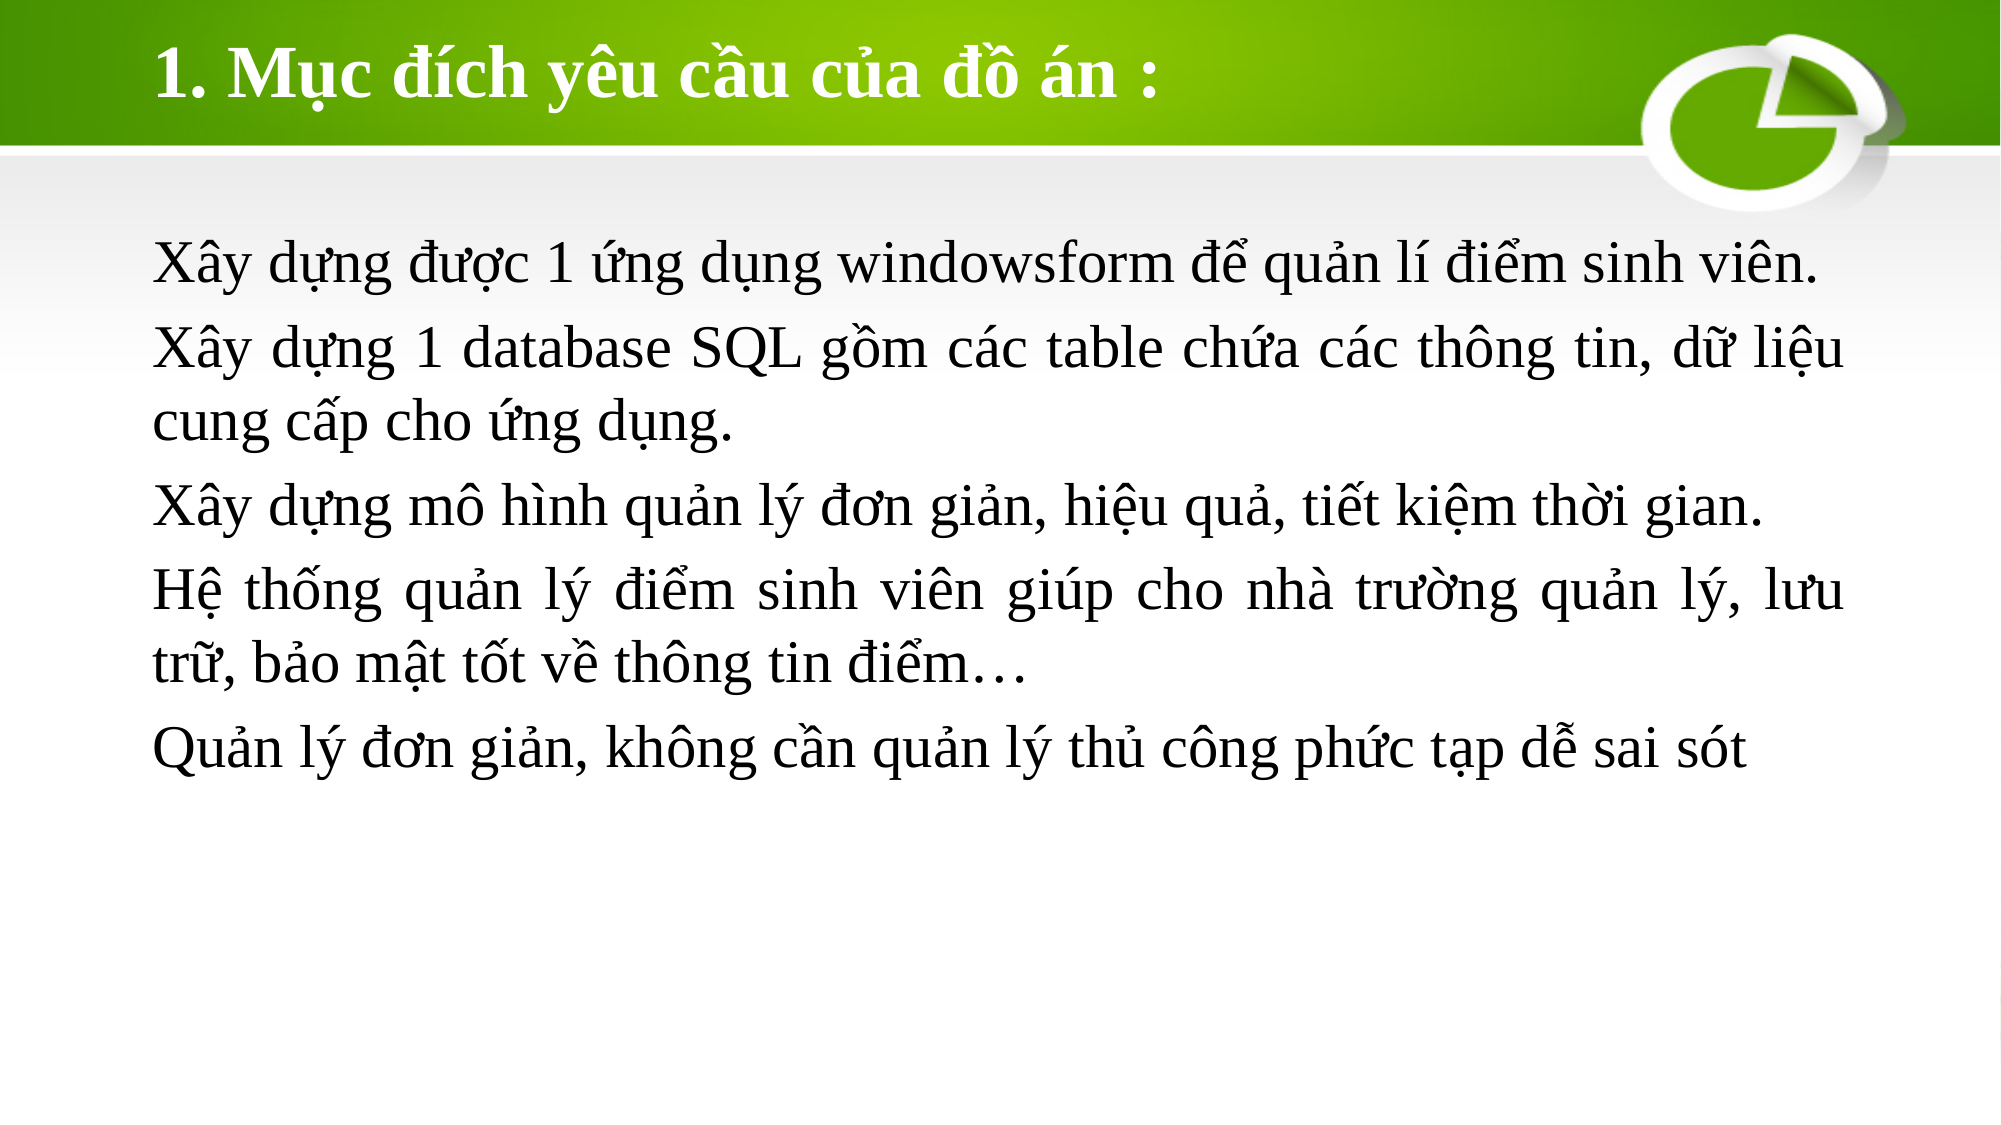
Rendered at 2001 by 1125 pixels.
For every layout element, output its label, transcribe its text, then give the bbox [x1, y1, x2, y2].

list Xây dựng được 1 ứng dụng windowsform để quản lí điểm sinh viên. Xây dựng 1 database SQL gồm các table chứa các thông tin, dữ liệu cung cấp cho ứng dụng. Xây dựng mô hình quản lý đơn giản, hiệu quả, tiết kiệm thời gian. Hệ thống quản lý điểm sinh viên giúp cho nhà trường quản lý, lưu trữ, bảo mật tốt về thông tin điểm… Quản lý đơn giản, không cần quản lý thủ công phức tạp dễ sai sót [137, 213, 1863, 843]
picture [0, 0, 2001, 1125]
title 1. Mục đích yêu cầu của đồ án : [137, 0, 1863, 135]
